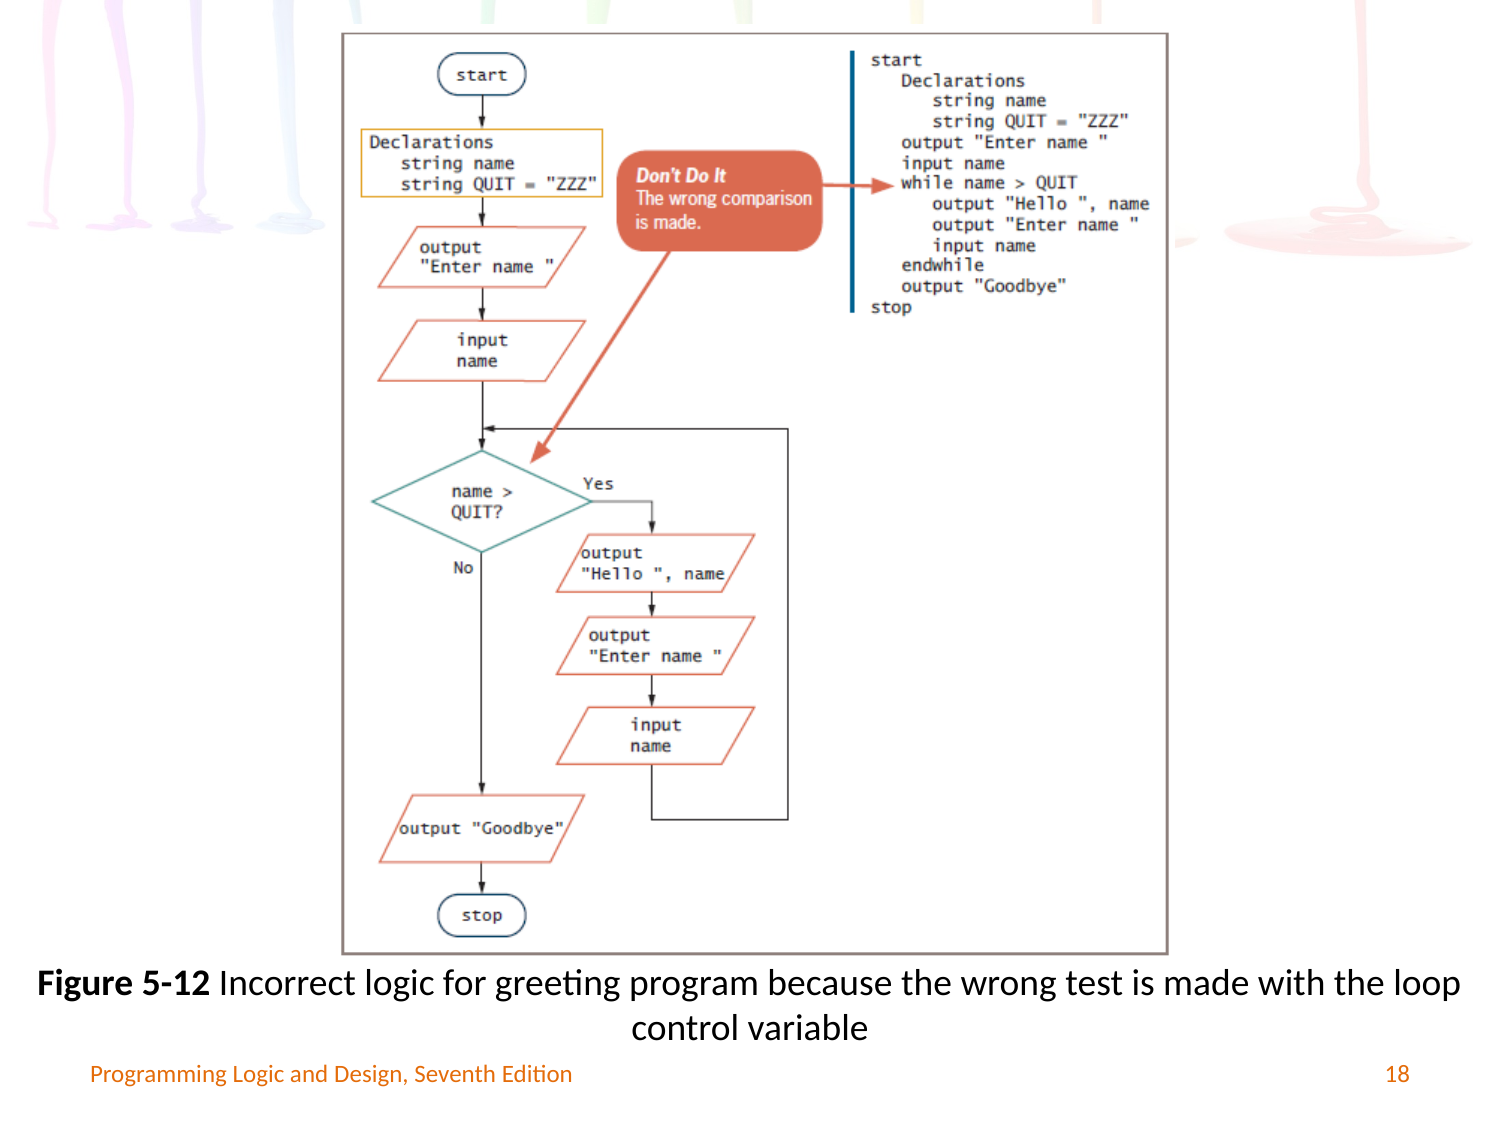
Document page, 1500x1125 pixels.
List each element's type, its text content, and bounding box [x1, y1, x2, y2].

list Figure 5-12 Incorrect logic for greeting program because the wrong test is made with the loop control variable [0, 949, 1500, 1051]
slide_number 18 [1074, 1051, 1425, 1103]
picture [0, 0, 1500, 963]
footer Programming Logic and Design, Seventh Edition [75, 1051, 988, 1103]
